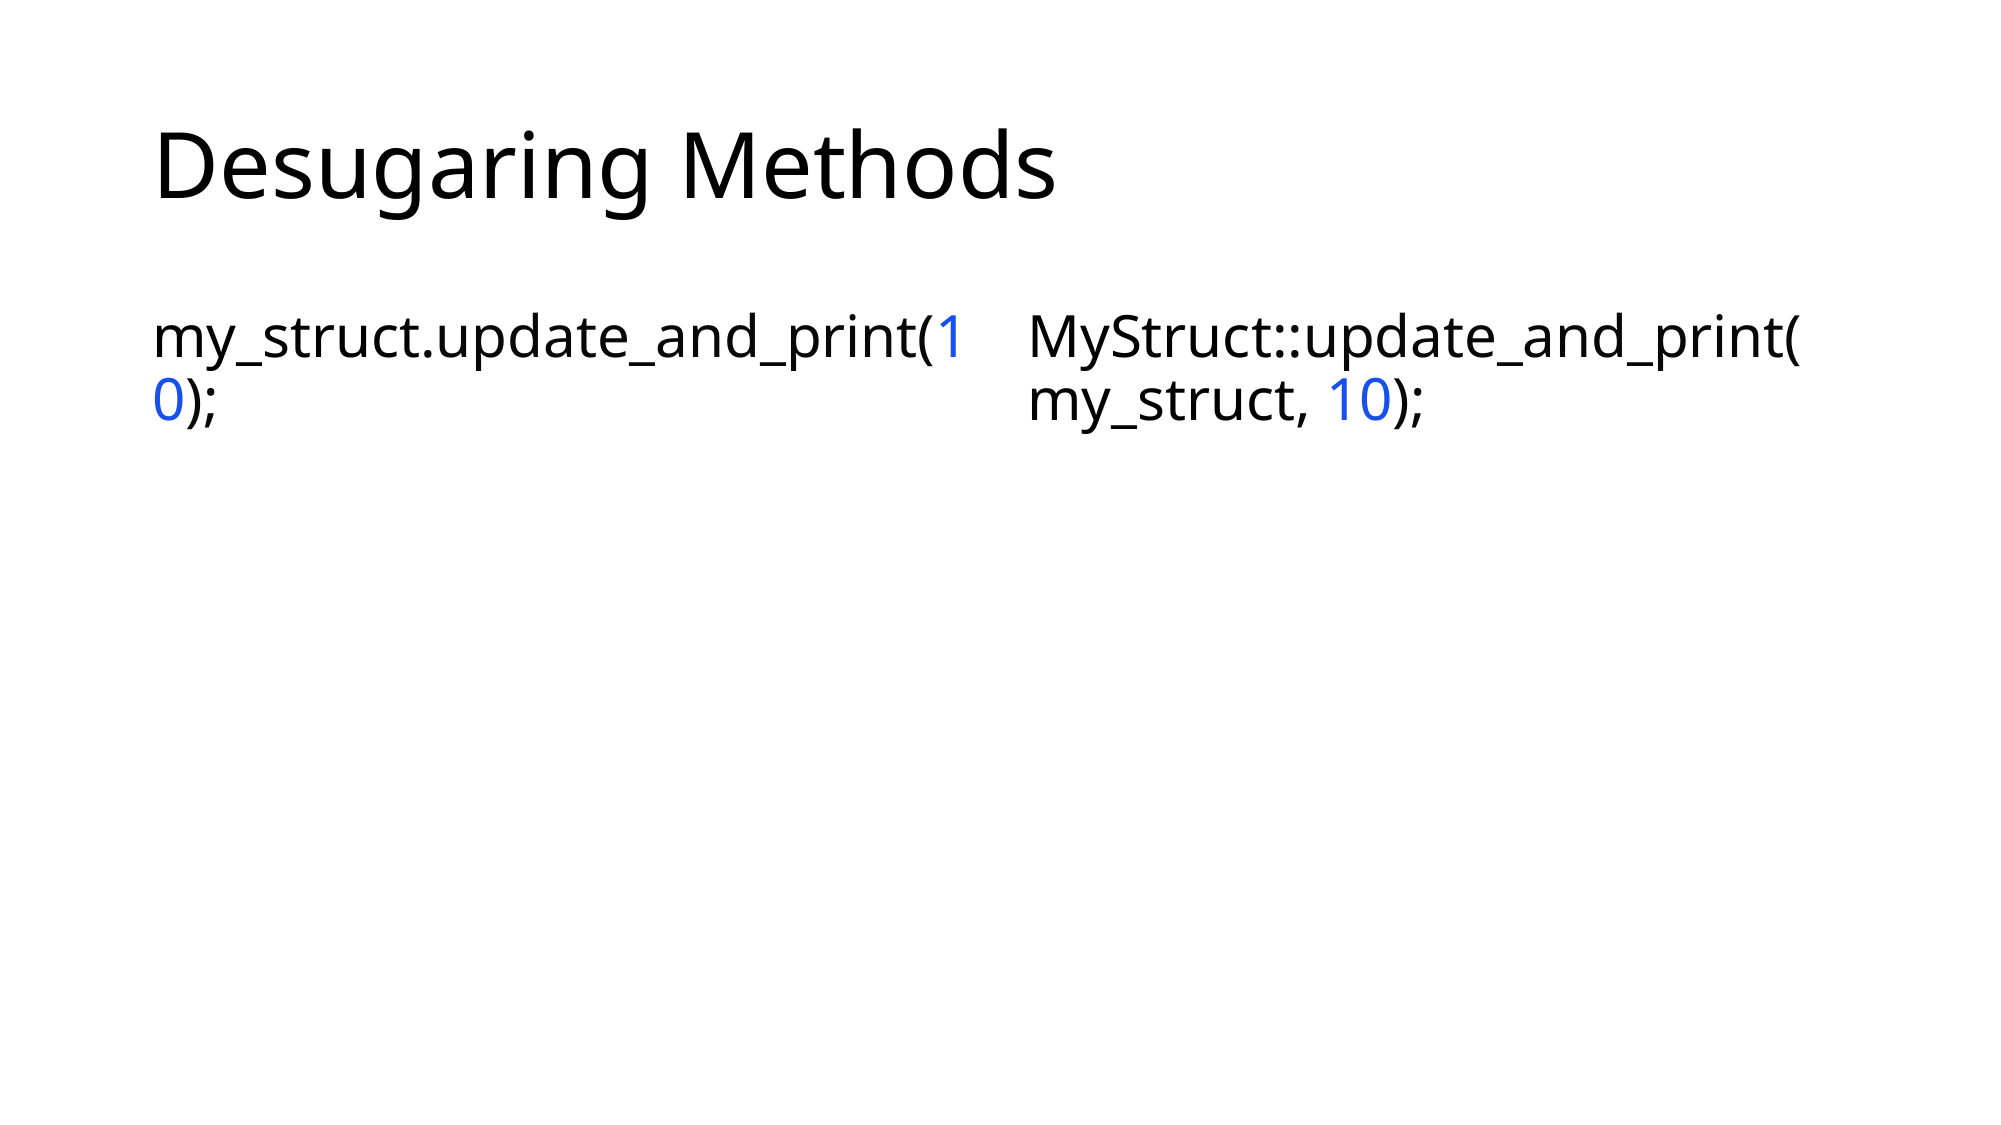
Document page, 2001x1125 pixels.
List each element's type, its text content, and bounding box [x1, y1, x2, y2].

list MyStruct::update_and_print(my_struct, 10); [1012, 299, 1863, 1014]
list my_struct.update_and_print(10); [137, 299, 988, 1014]
title Desugaring Methods [137, 59, 1863, 278]
